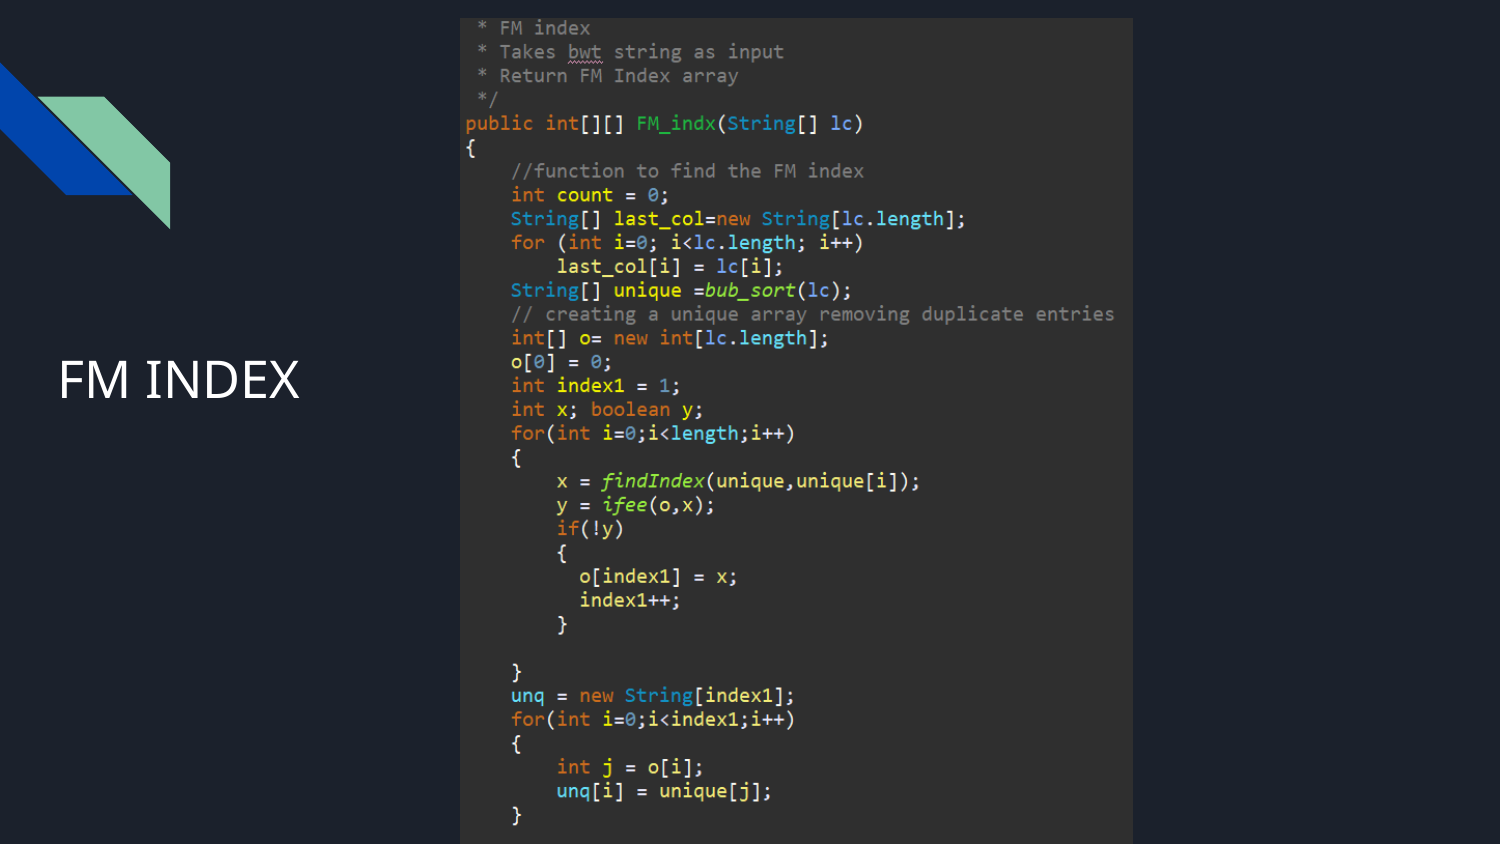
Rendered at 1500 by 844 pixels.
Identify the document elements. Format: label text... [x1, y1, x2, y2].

picture [459, 17, 1133, 844]
text_box FM INDEX [42, 331, 454, 824]
